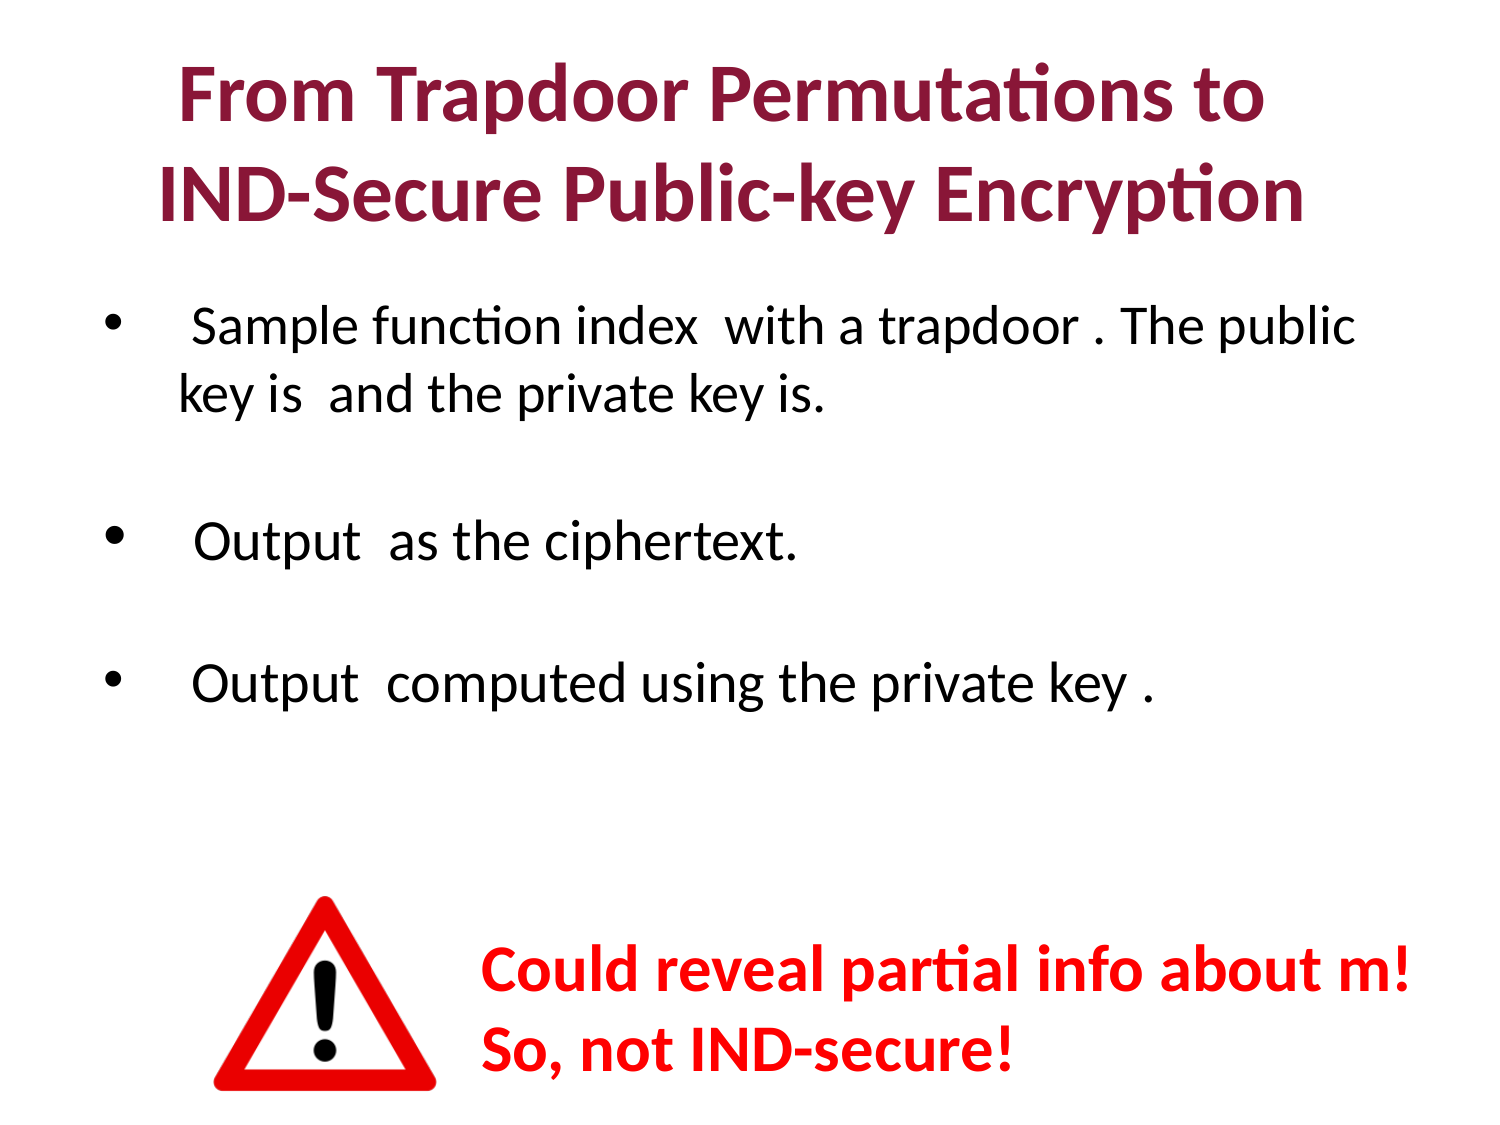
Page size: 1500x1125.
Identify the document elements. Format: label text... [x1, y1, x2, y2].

text_box Could reveal partial info about m! So, not IND-secure! [466, 917, 1500, 1092]
text_box From Trapdoor Permutations to IND-Secure Public-key Encryption [17, 30, 1447, 315]
picture [209, 893, 440, 1095]
